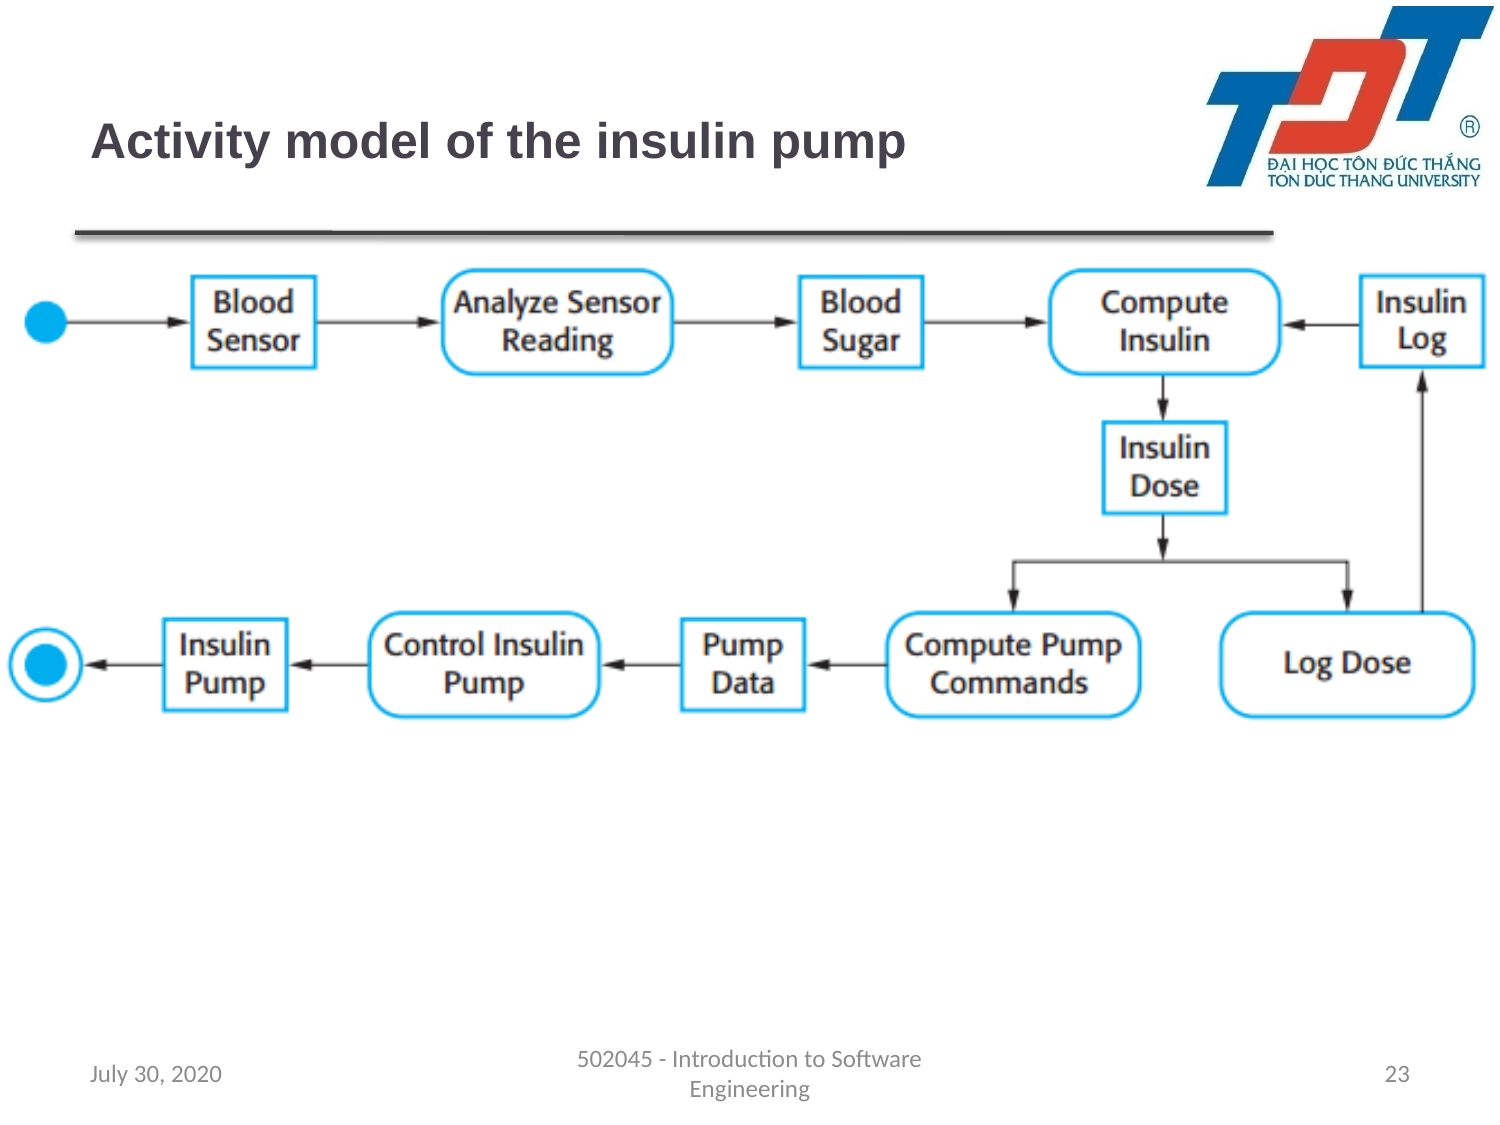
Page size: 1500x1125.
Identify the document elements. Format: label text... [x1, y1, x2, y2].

slide_number 23 [1074, 1042, 1425, 1103]
picture [0, 252, 1496, 733]
title Activity model of the insulin pump [74, 44, 1272, 233]
picture [1206, 6, 1494, 187]
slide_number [75, 1042, 425, 1103]
footer 502045 - Introduction to Software Engineering [512, 1042, 988, 1103]
